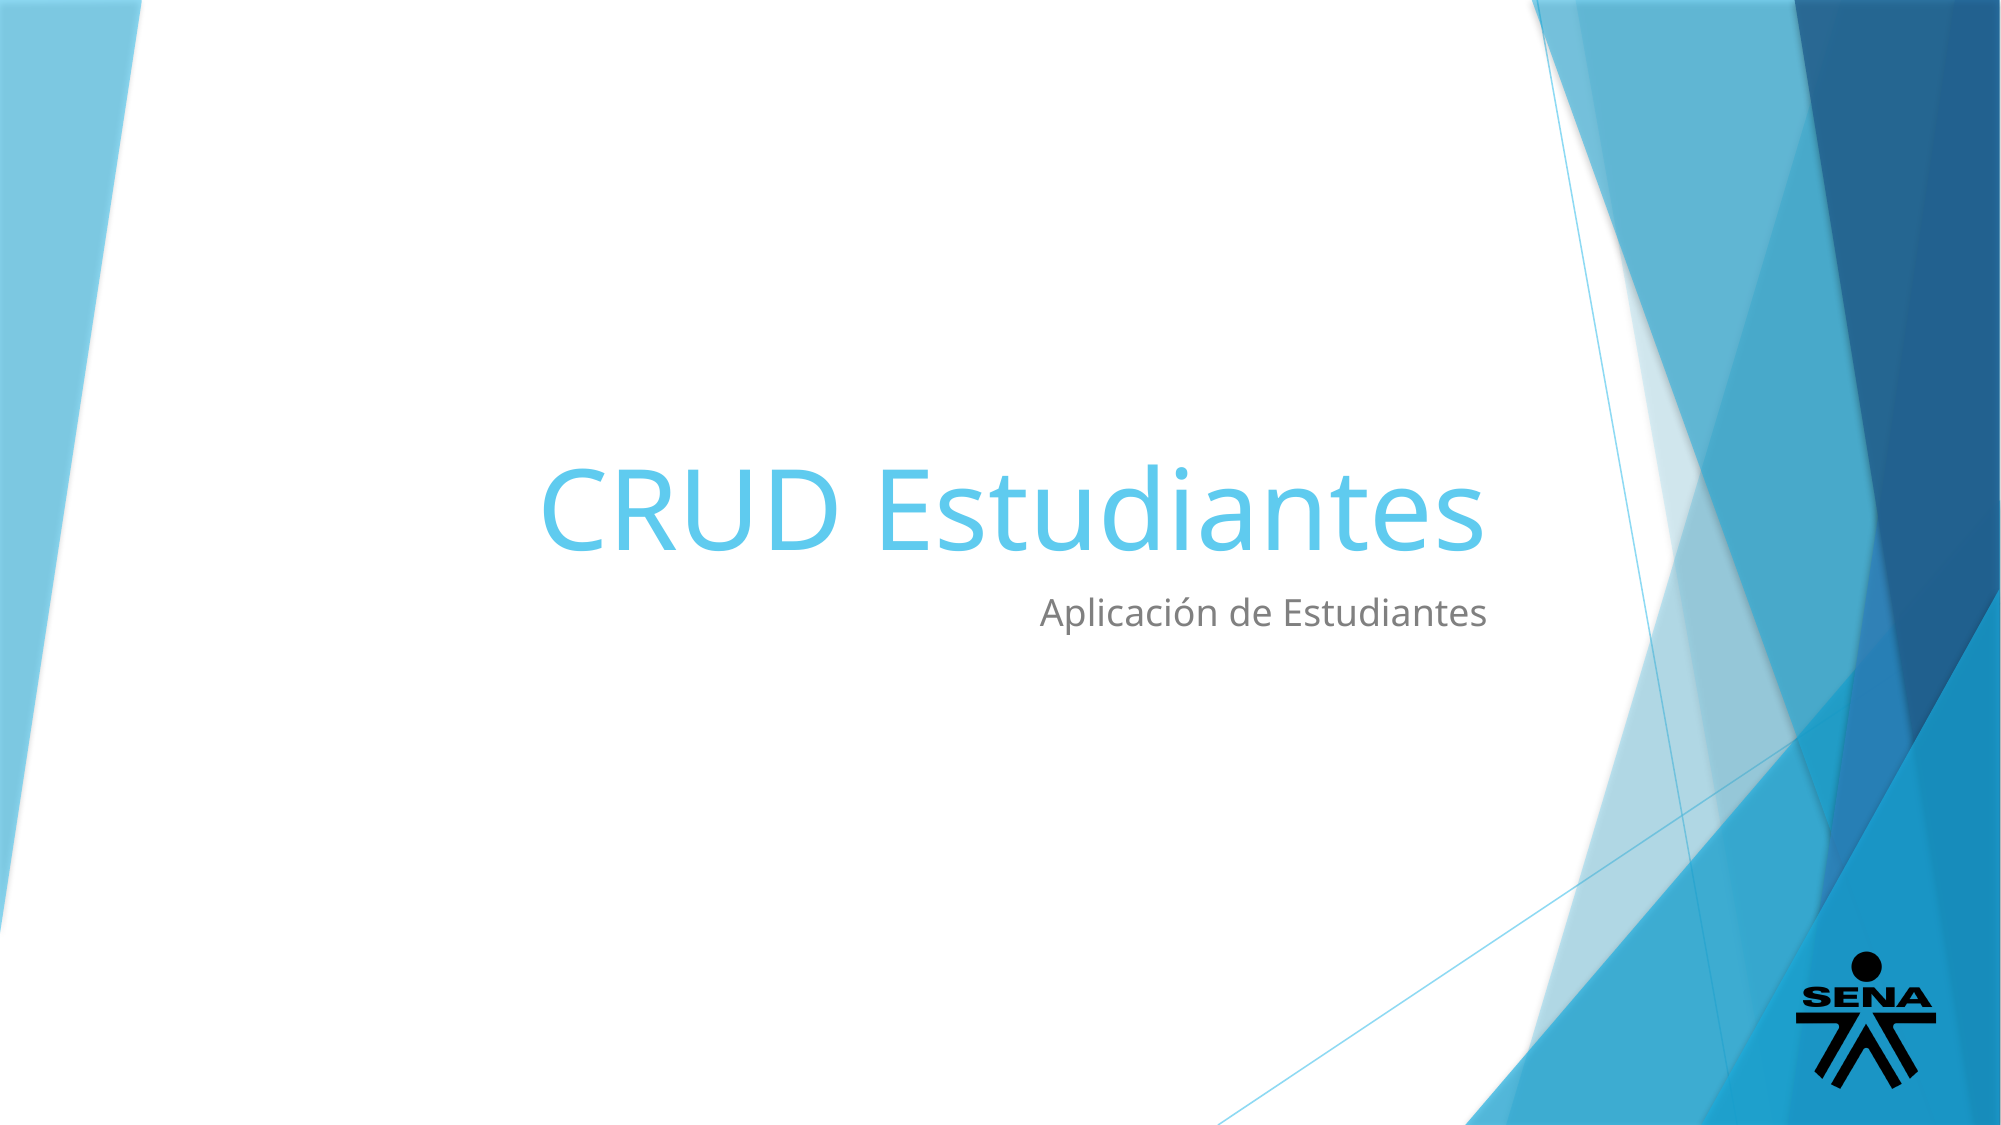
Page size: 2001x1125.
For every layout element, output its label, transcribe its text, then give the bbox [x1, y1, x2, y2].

picture [1794, 950, 1938, 1090]
title CRUD Estudiantes [228, 310, 1503, 581]
subtitle Aplicación de Estudiantes [228, 581, 1503, 761]
